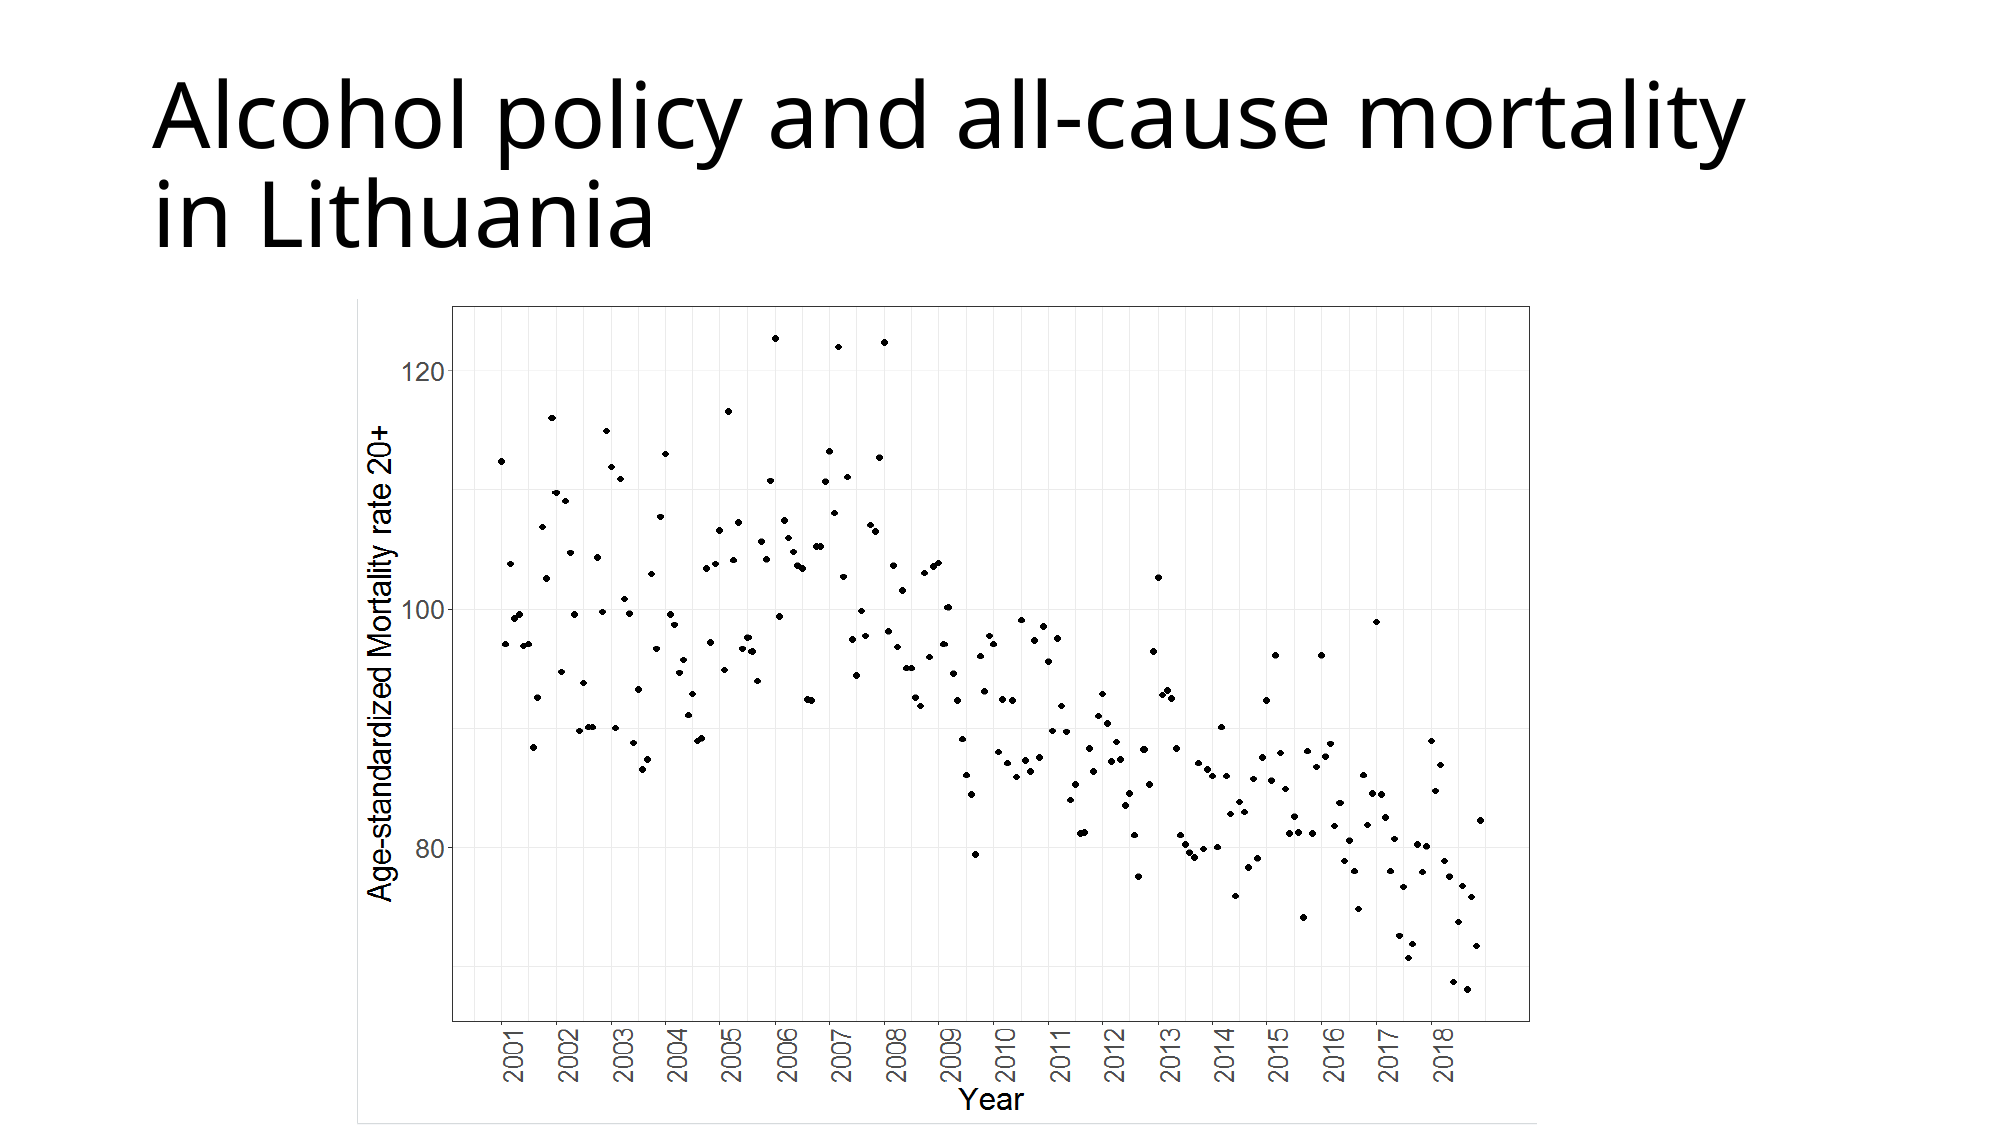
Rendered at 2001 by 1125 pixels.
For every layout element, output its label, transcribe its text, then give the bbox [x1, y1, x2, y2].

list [357, 299, 1537, 1125]
title Alcohol policy and all-cause mortality in Lithuania [137, 59, 1863, 278]
